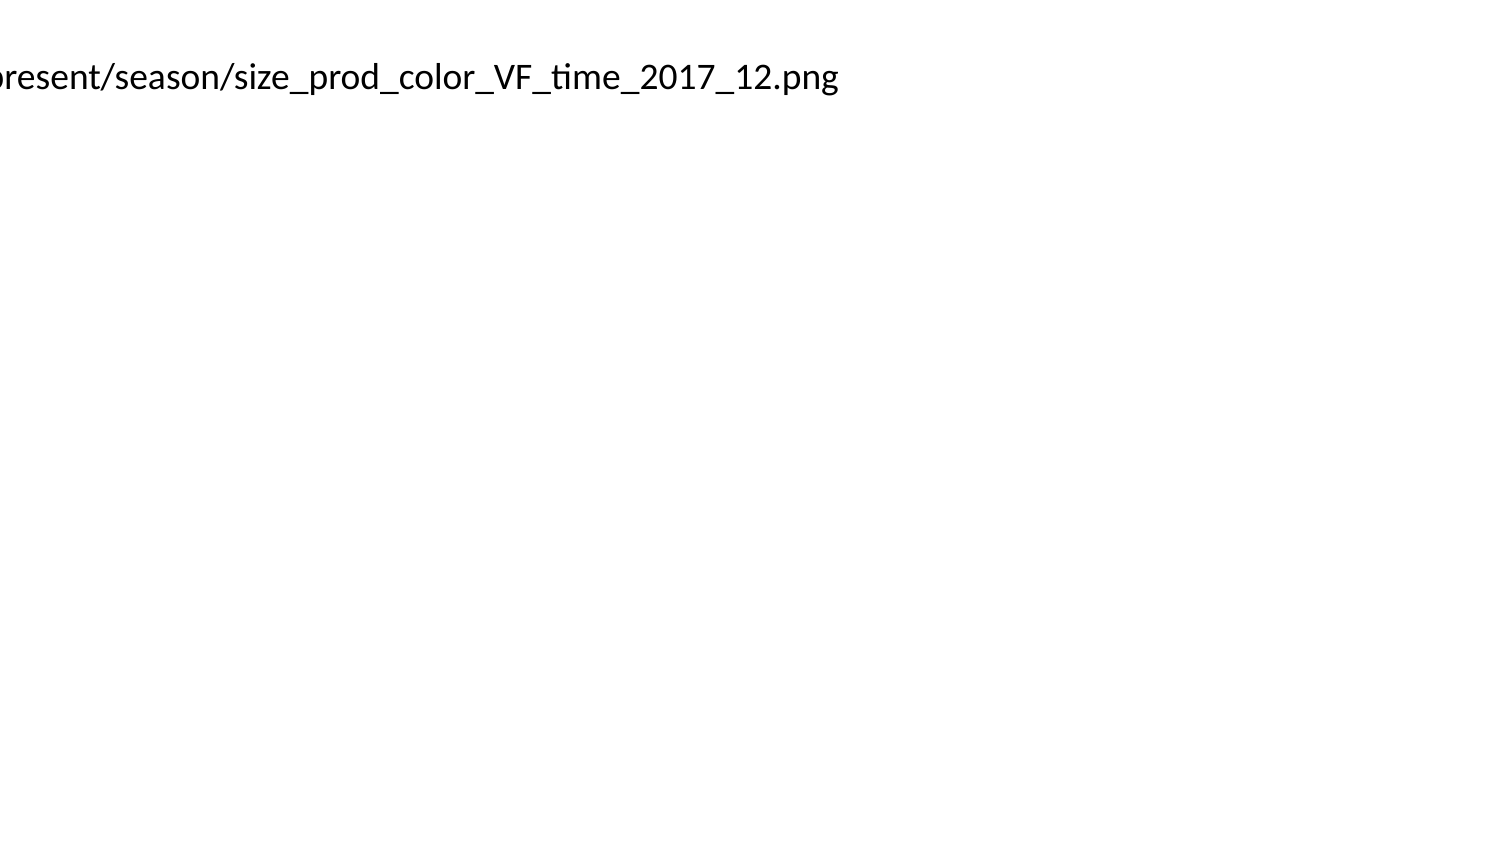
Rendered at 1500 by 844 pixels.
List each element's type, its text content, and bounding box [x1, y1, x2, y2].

text_box /mnt/y/Code/Analysis/graph/Graph_figures/VIC_LGA/present/season/size_prod_color_VF_time_2017_12.png [0, 0, 856, 105]
